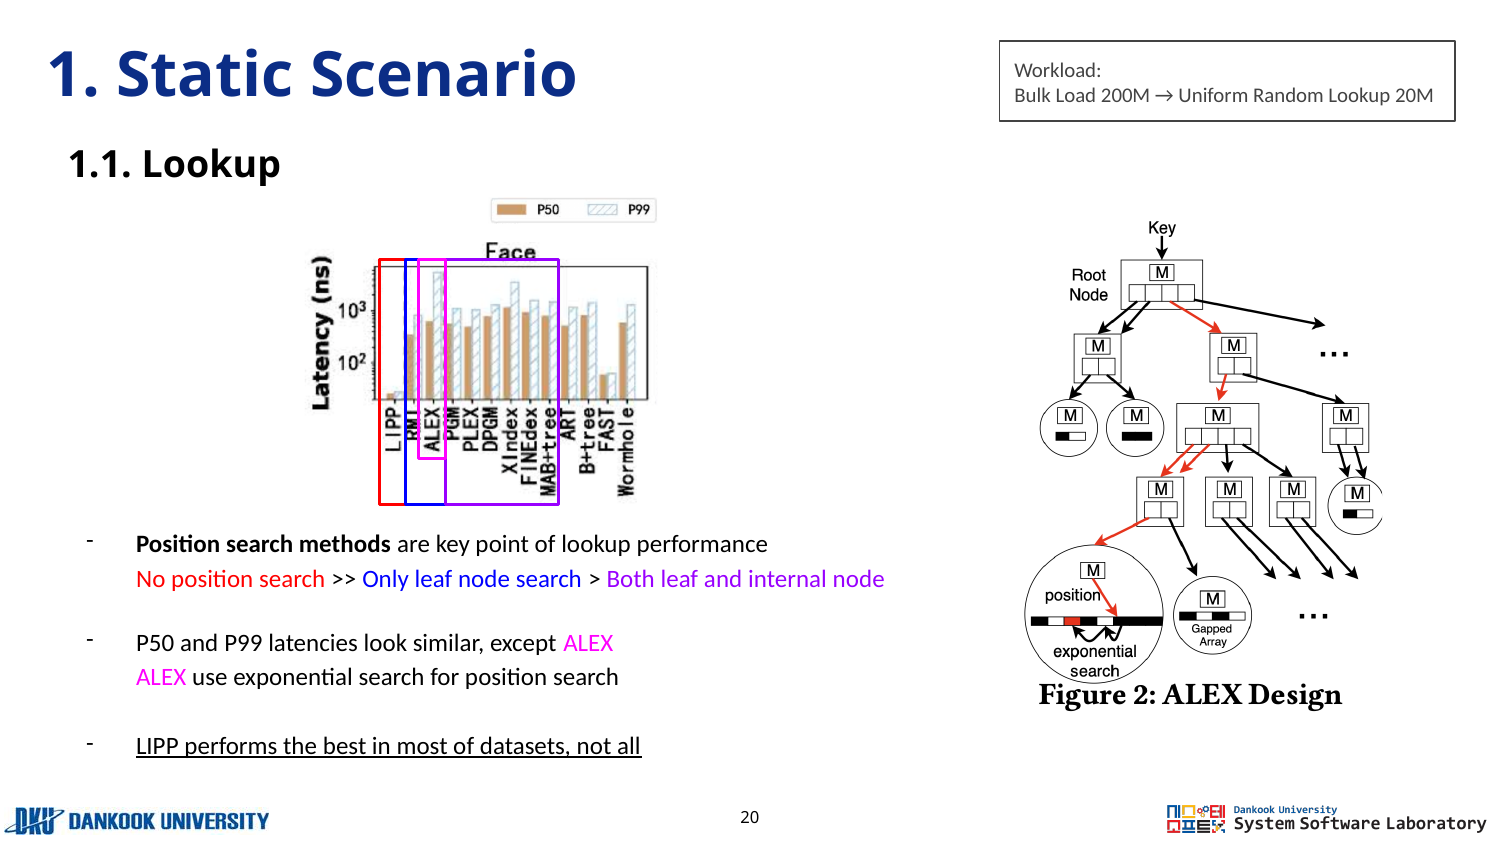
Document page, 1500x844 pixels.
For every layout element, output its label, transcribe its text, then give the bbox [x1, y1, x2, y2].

list Position search methods are key point of lookup performance No position search >> Only leaf node search > Both leaf and internal node P50 and P99 latencies look similar, except ALEX ALEX use exponential search for position search LIPP performs the best in most of datasets, not all [49, 517, 1451, 803]
picture [488, 196, 658, 224]
picture [998, 196, 1383, 721]
title 1. Static Scenario [35, 25, 750, 128]
title 1.1. Lookup [56, 127, 753, 198]
picture [1161, 798, 1500, 844]
picture [4, 807, 269, 835]
picture [287, 242, 658, 518]
slide_number ‹#› [581, 800, 919, 837]
text_box Workload: Bulk Load 200M → Uniform Random Lookup 20M [999, 41, 1456, 122]
